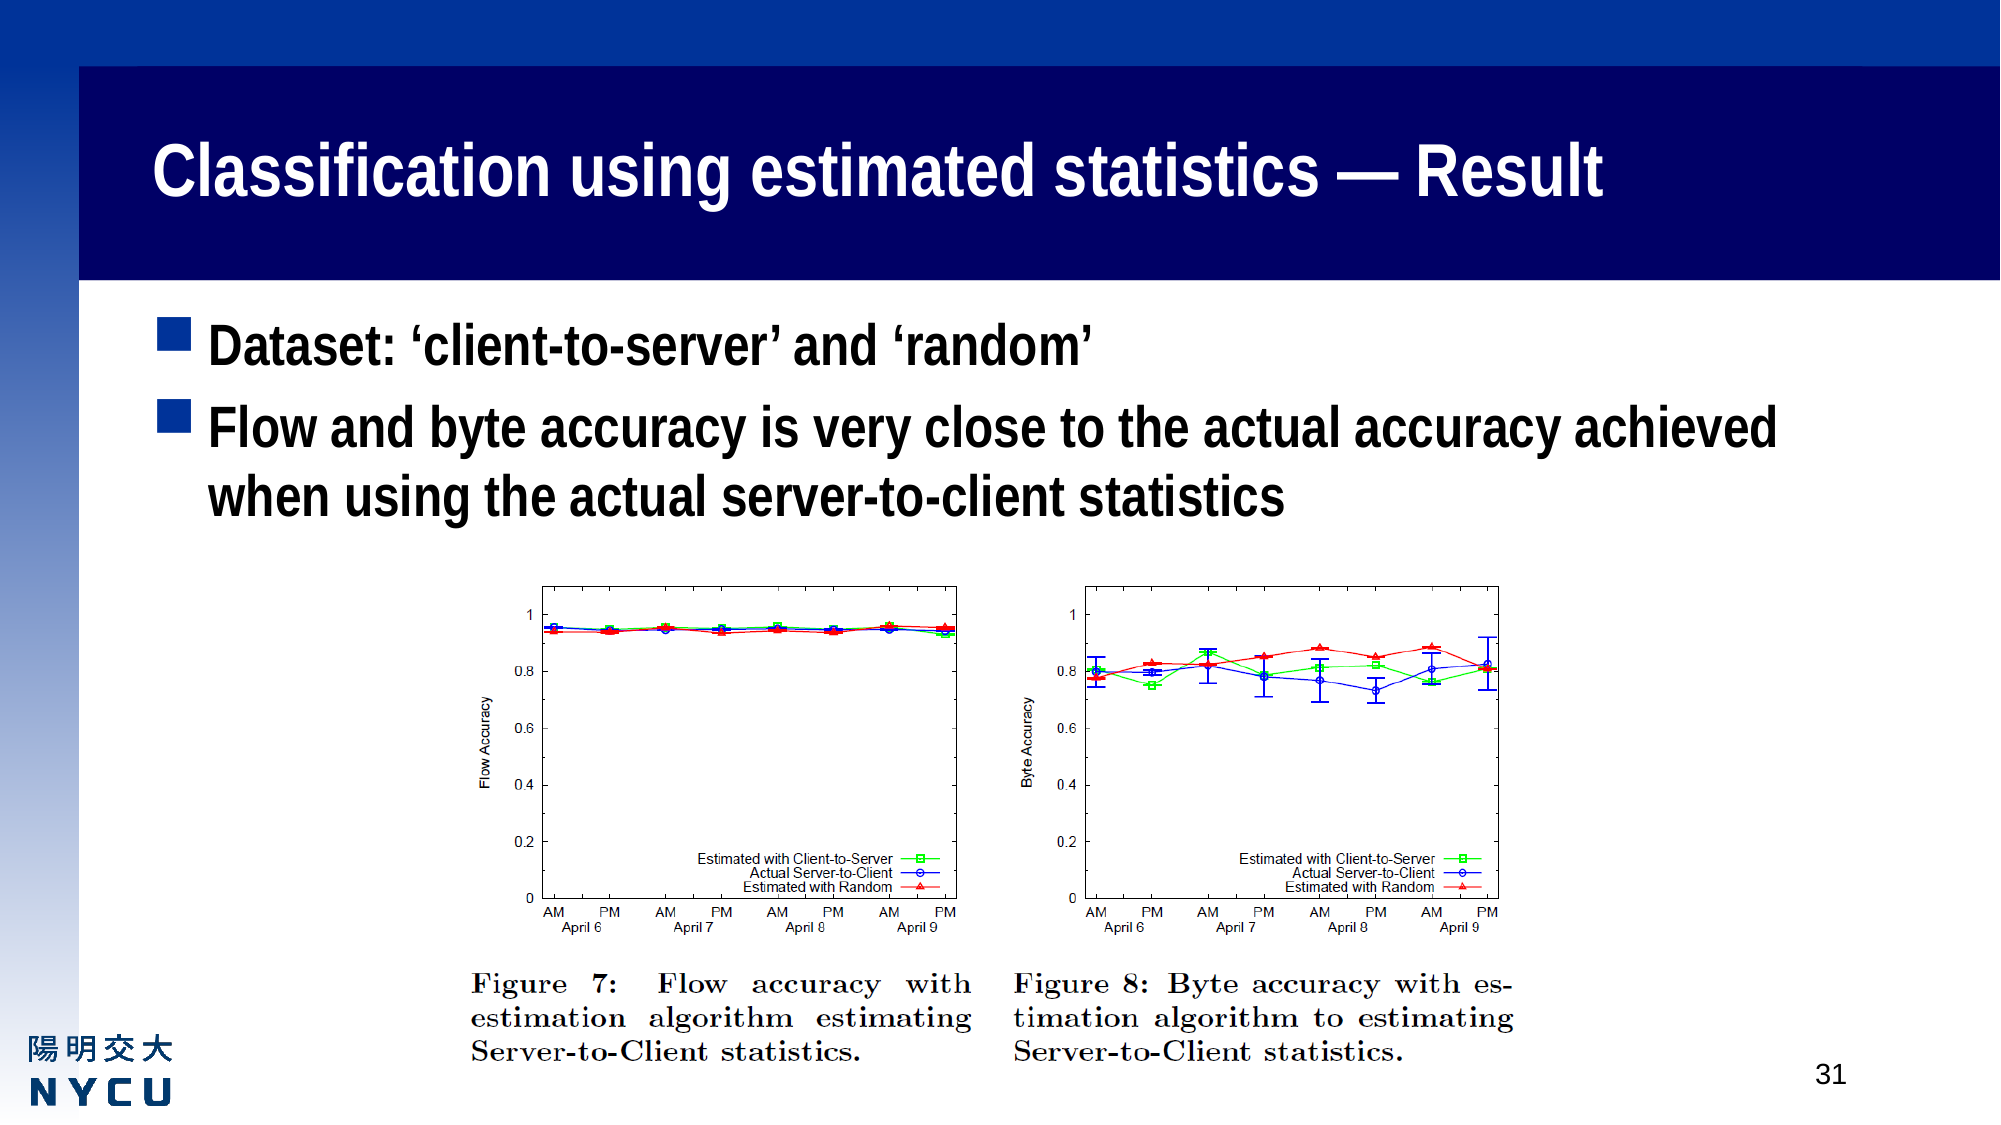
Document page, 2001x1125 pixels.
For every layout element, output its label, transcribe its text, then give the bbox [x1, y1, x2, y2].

picture [29, 1034, 172, 1106]
title Classification using estimated statistics — Result [137, 66, 1863, 278]
list Dataset: ‘client-to-server’ and ‘random’ Flow and byte accuracy is very close to the actual accuracy achieved when using the actual server-to-client statistics [137, 299, 1863, 1014]
slide_number 31 [1412, 1042, 1863, 1103]
picture [466, 575, 1533, 1065]
